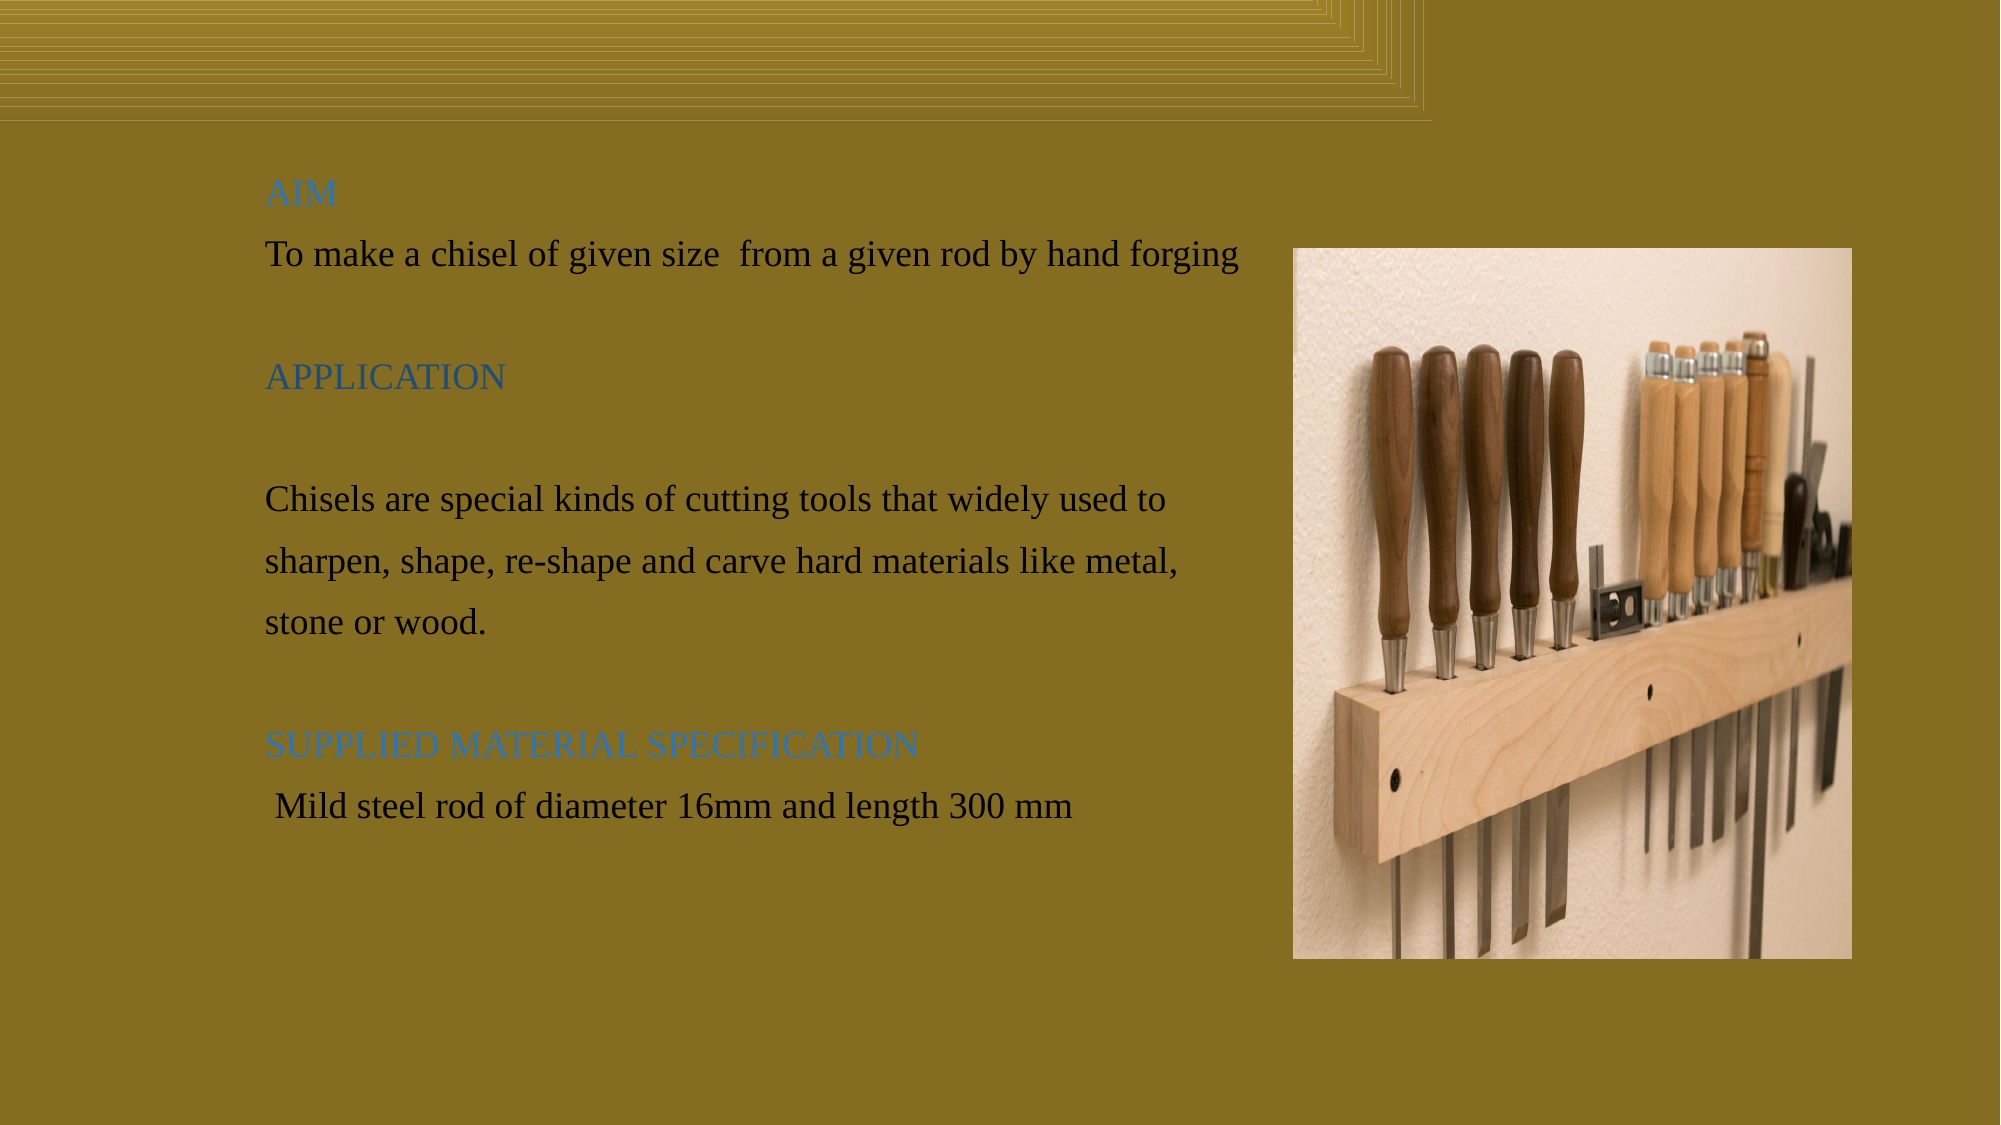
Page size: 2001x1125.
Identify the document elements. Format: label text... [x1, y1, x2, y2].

subtitle AIM To make a chisel of given size from a given rod by hand forging APPLICATION Chisels are special kinds of cutting tools that widely used to sharpen, shape, re-shape and carve hard materials like metal, stone or wood. SUPPLIED MATERIAL SPECIFICATION Mild steel rod of diameter 16mm and length 300 mm [249, 165, 1750, 1042]
picture [1293, 248, 1852, 959]
